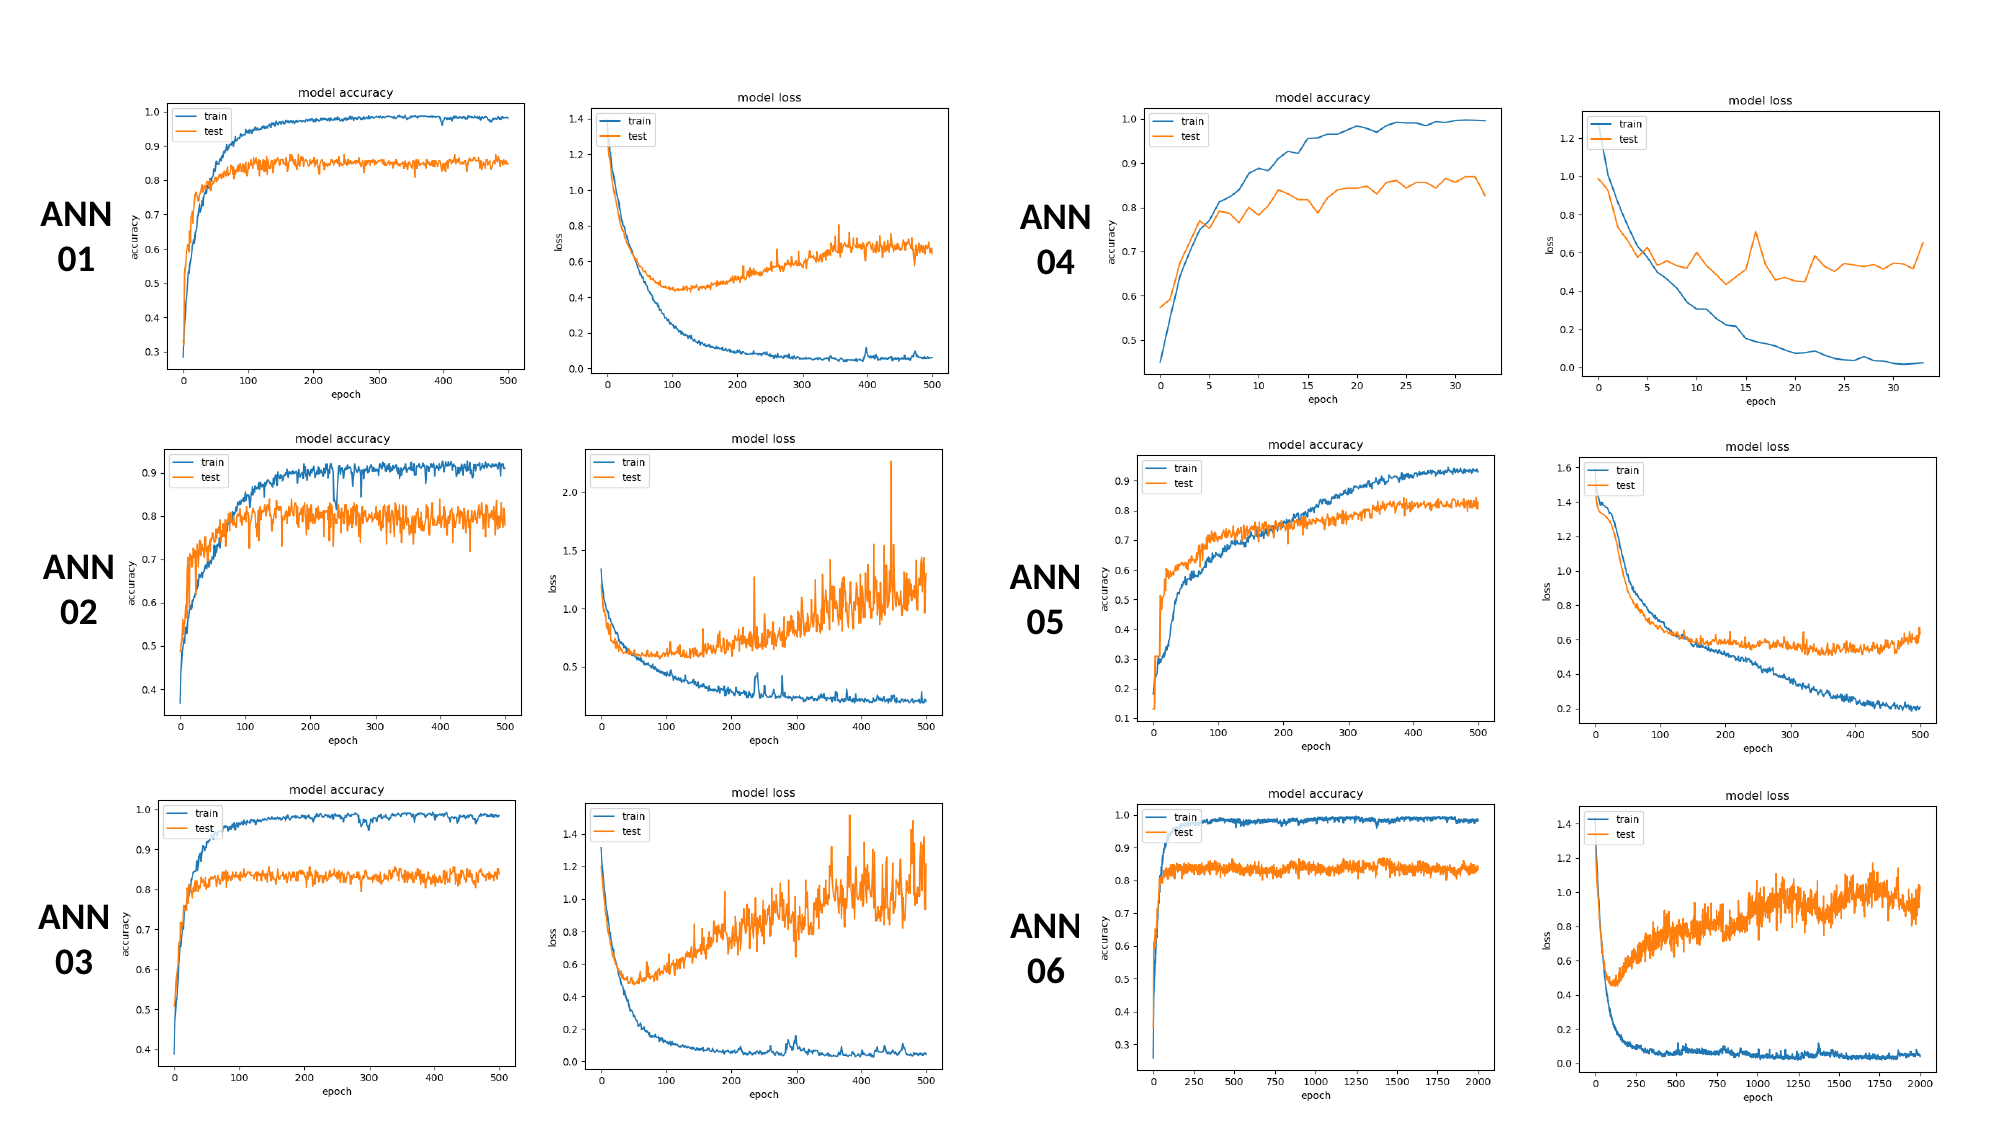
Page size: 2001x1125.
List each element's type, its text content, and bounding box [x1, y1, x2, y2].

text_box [1003, 66, 1985, 415]
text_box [26, 407, 988, 753]
text_box ANN 05 [993, 544, 1079, 650]
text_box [1079, 762, 1982, 1110]
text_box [21, 758, 988, 1107]
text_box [23, 61, 994, 412]
text_box ANN 06 [993, 893, 1079, 999]
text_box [1079, 413, 1982, 761]
